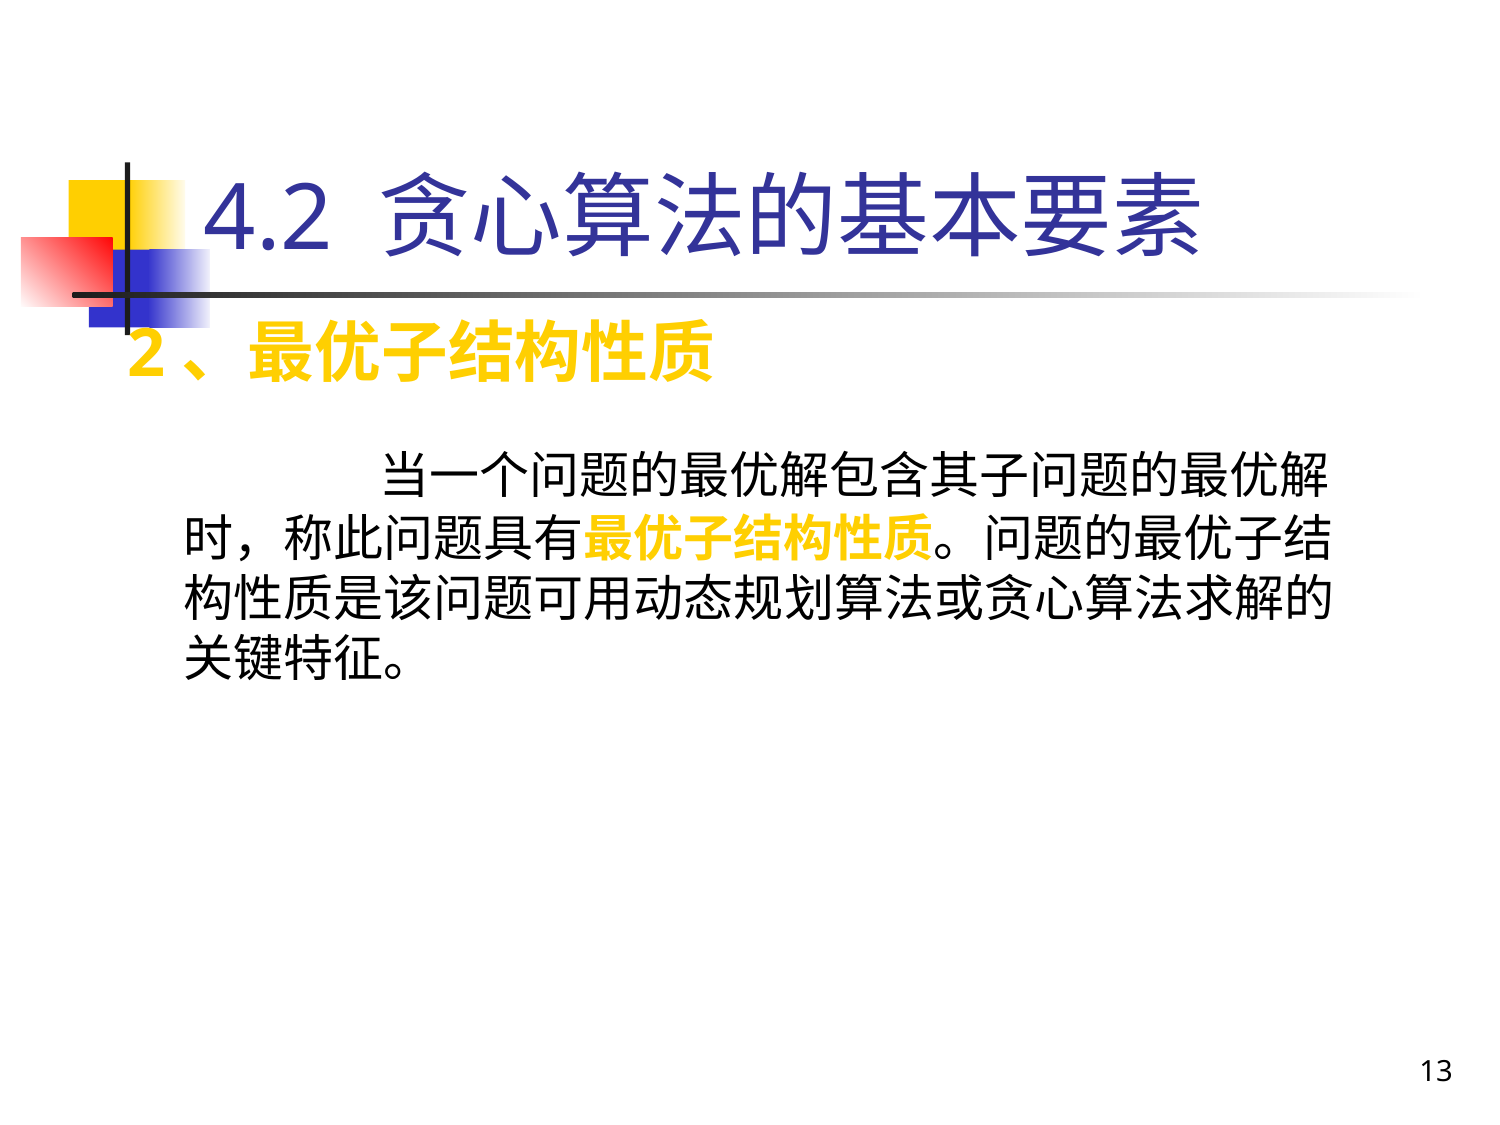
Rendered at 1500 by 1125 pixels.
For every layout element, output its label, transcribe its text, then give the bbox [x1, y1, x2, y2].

slide_number 13 [1155, 1024, 1468, 1100]
list 当一个问题的最优解包含其子问题的最优解时，称此问题具有最优子结构性质。问题的最优子结构性质是该问题可用动态规划算法或贪心算法求解的关键特征。 [112, 418, 1388, 1094]
title 4.2 贪心算法的基本要素 [188, 35, 1468, 275]
text_box 2、最优子结构性质 [112, 302, 1388, 397]
